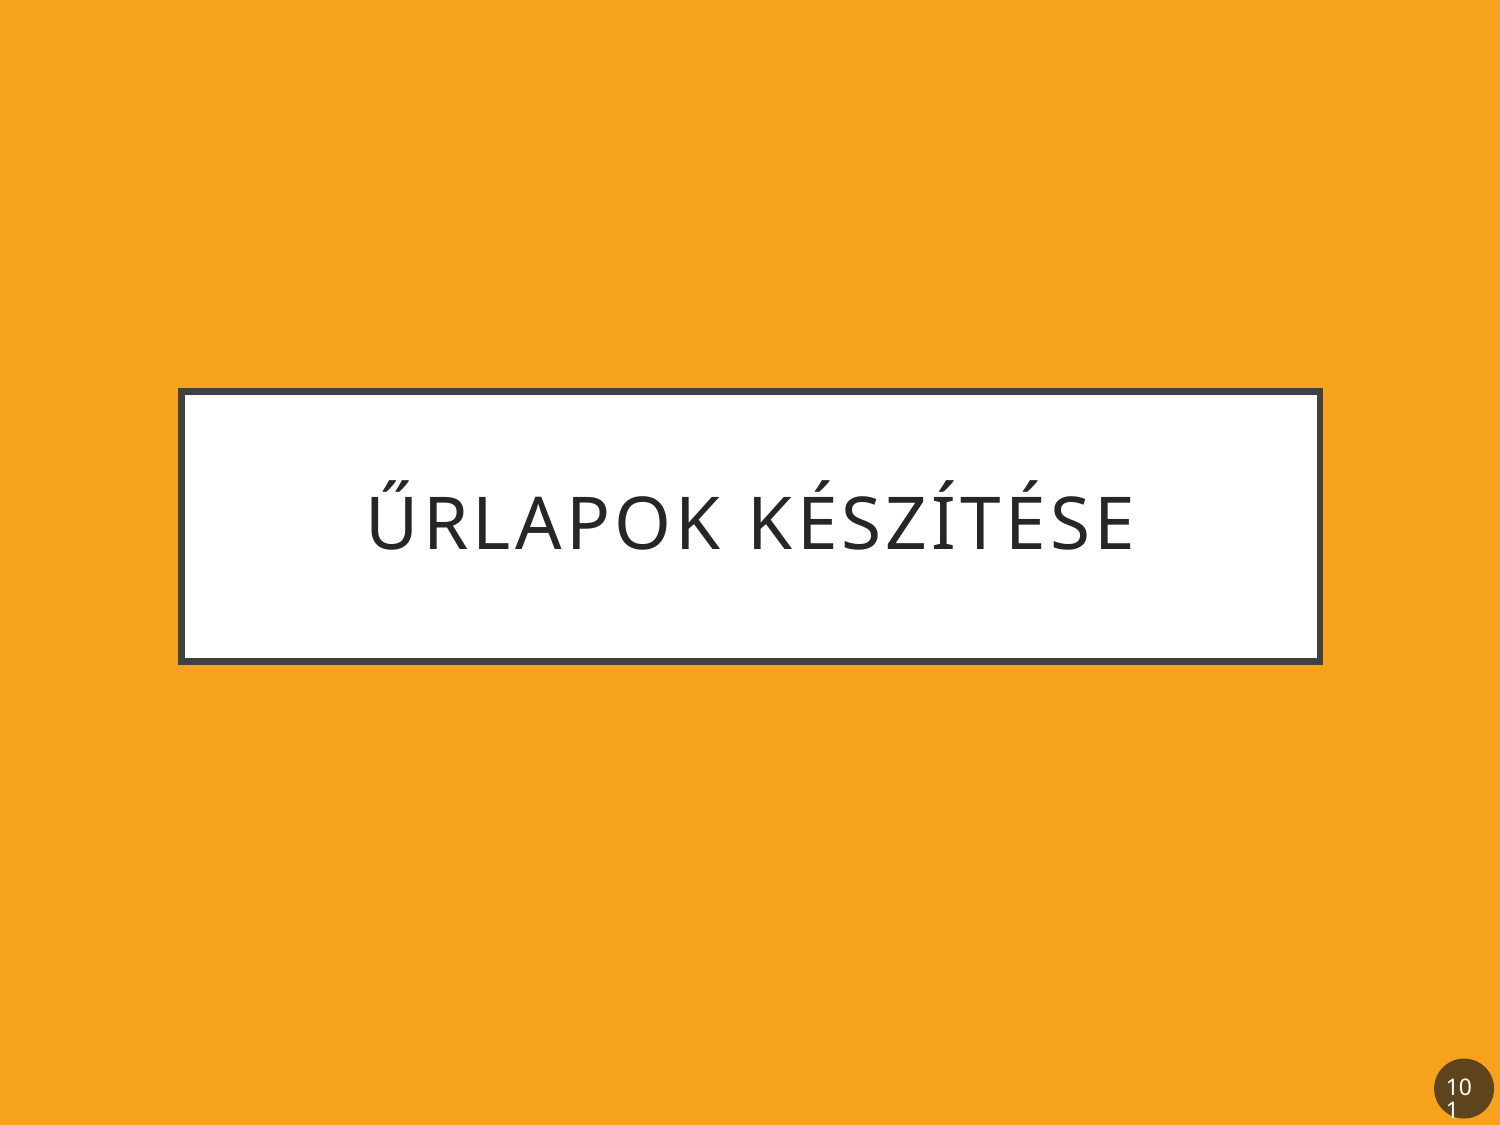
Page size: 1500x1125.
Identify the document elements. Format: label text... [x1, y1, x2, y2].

slide_number 101 [1434, 1058, 1495, 1119]
title Űrlapok készítése [178, 388, 1323, 665]
